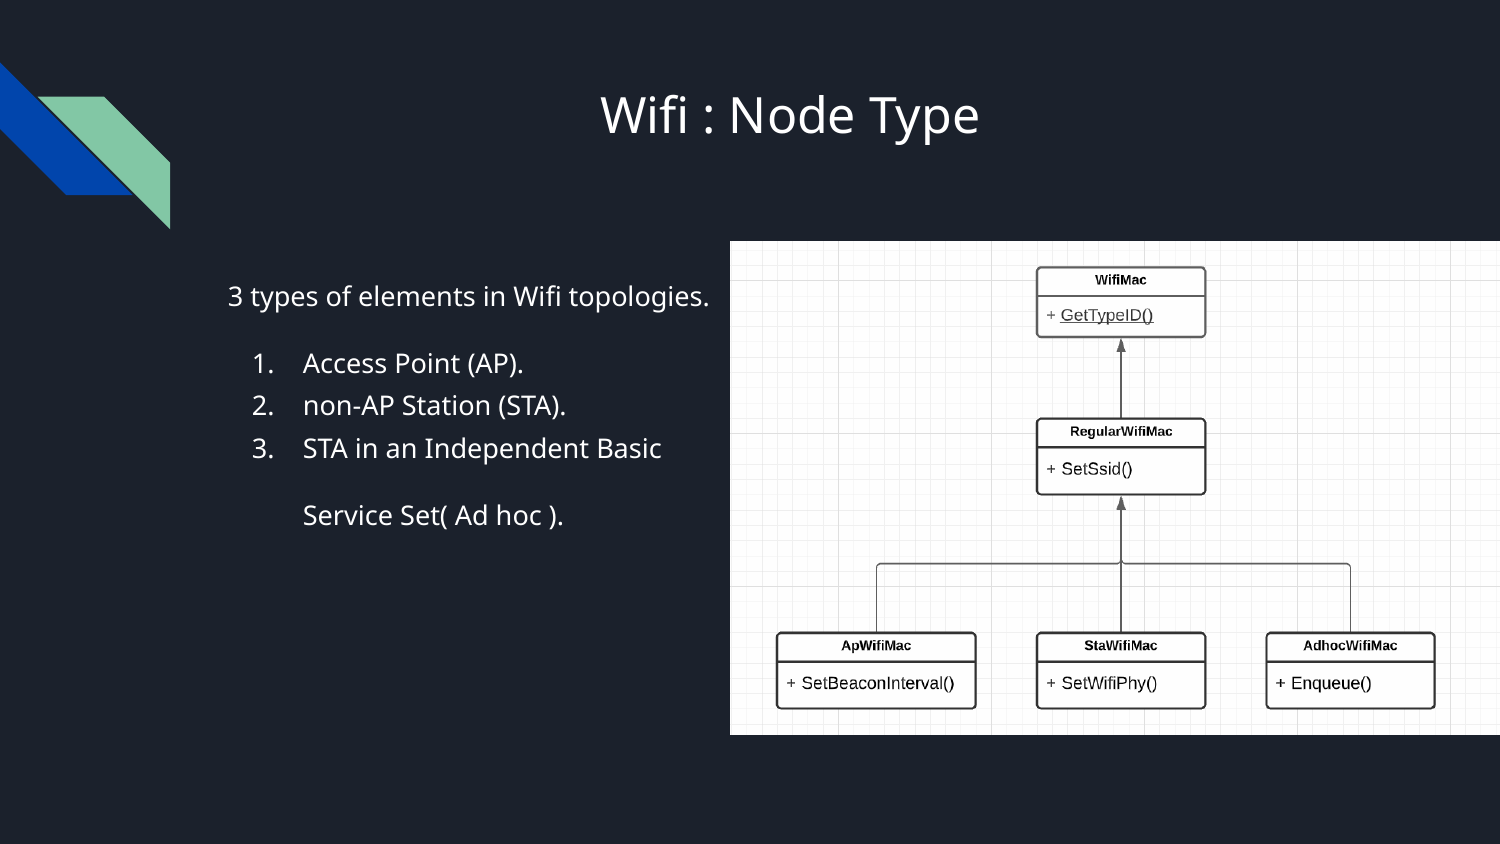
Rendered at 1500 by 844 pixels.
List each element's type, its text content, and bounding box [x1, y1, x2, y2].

list 3 types of elements in Wifi topologies. Access Point (AP). non-AP Station (STA). STA in an Independent Basic Service Set( Ad hoc ). [212, 257, 725, 735]
picture [730, 240, 1500, 735]
title Wifi : Node Type [212, 64, 1368, 215]
